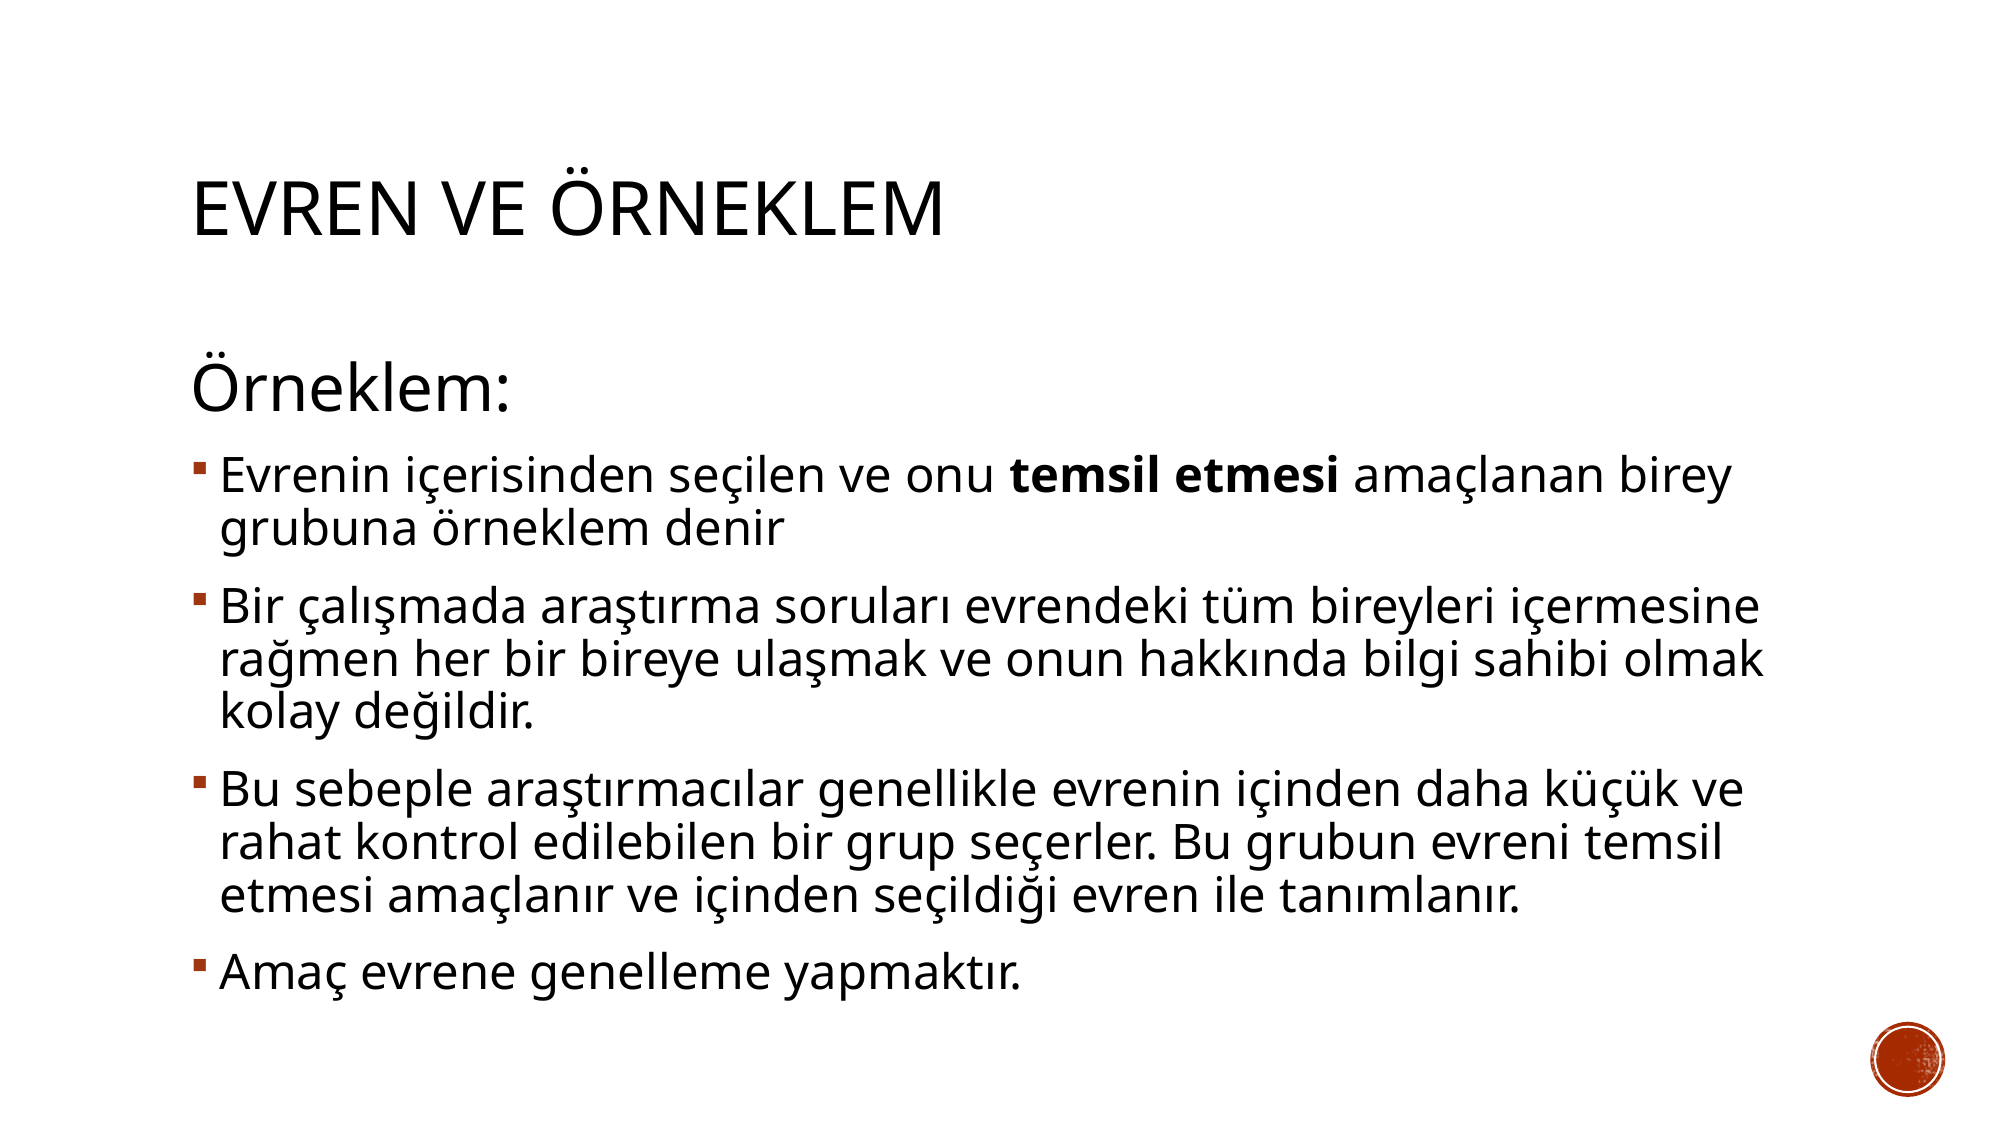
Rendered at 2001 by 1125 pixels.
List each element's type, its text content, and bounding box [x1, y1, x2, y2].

title EVREN VE ÖRNEKLEM [175, 79, 1826, 344]
list Örneklem: Evrenin içerisinden seçilen ve onu temsil etmesi amaçlanan birey grubuna örneklem denir Bir çalışmada araştırma soruları evrendeki tüm bireyleri içermesine rağmen her bir bireye ulaşmak ve onun hakkında bilgi sahibi olmak kolay değildir. Bu sebeple araştırmacılar genellikle evrenin içinden daha küçük ve rahat kontrol edilebilen bir grup seçerler. Bu grubun evreni temsil etmesi amaçlanır ve içinden seçildiği evren ile tanımlanır. Amaç evrene genelleme yapmaktır. [175, 348, 1826, 1013]
